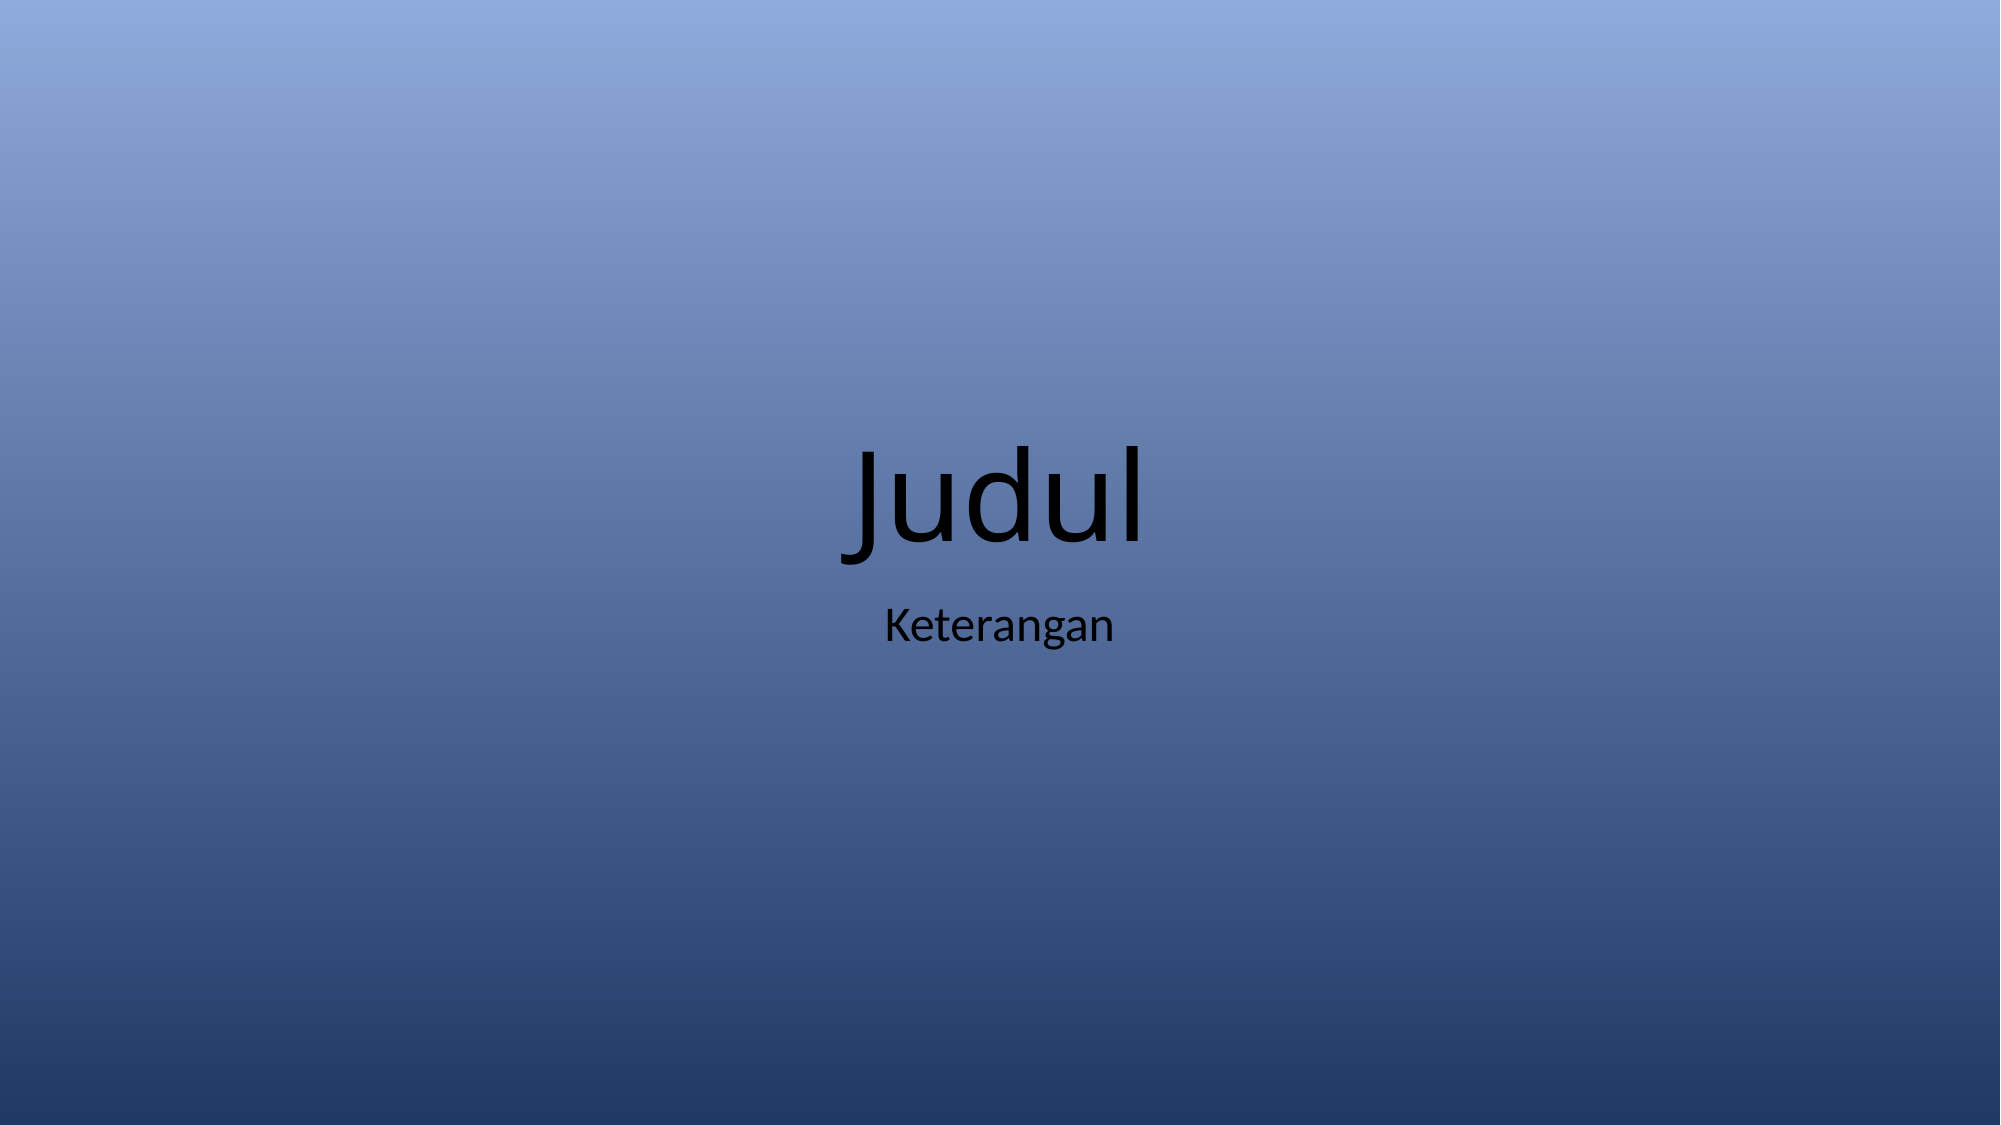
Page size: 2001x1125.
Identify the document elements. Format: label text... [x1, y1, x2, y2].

title Judul [249, 184, 1750, 576]
subtitle Keterangan [249, 590, 1750, 863]
